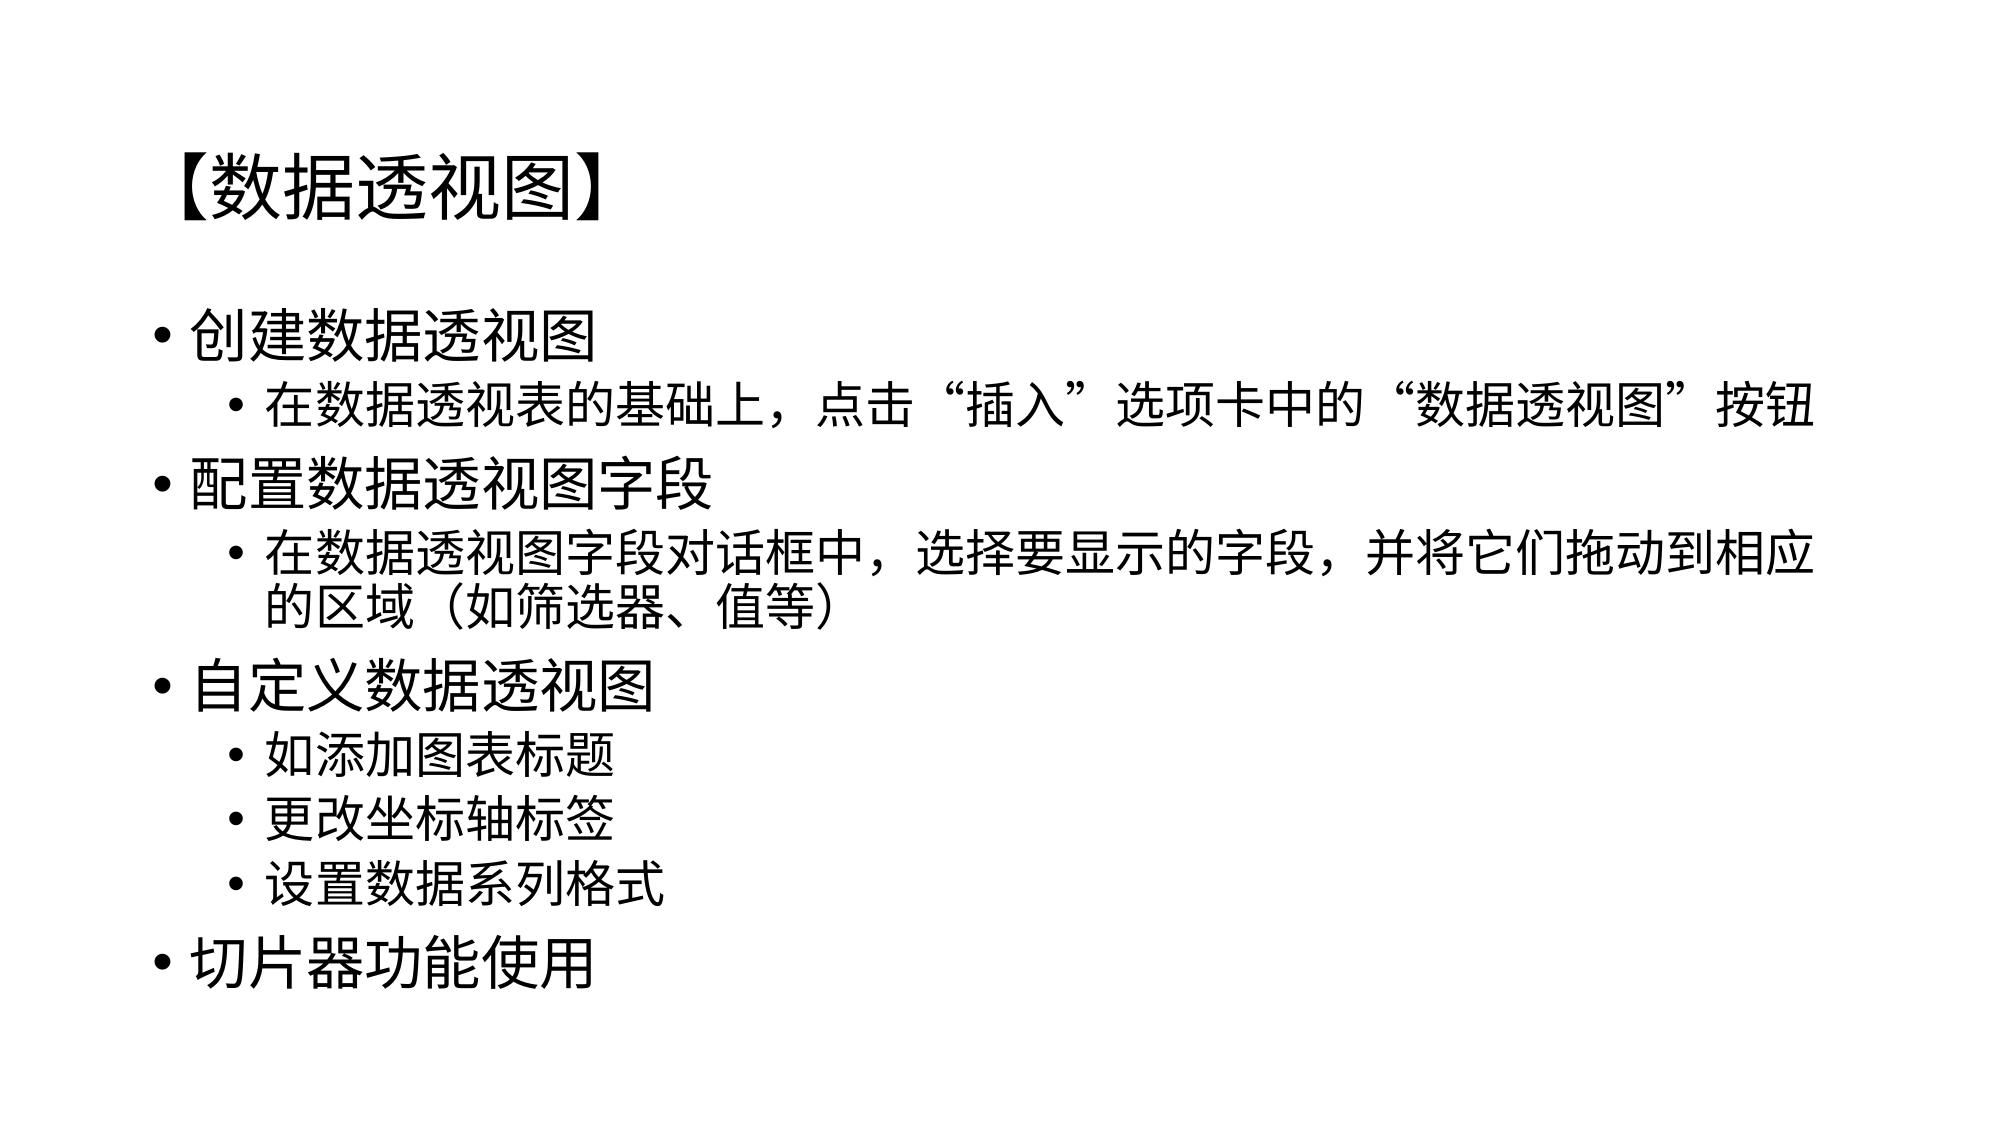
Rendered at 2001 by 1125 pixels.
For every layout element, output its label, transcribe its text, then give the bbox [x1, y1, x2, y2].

list 创建数据透视图 在数据透视表的基础上，点击“插入”选项卡中的“数据透视图”按钮 配置数据透视图字段 在数据透视图字段对话框中，选择要显示的字段，并将它们拖动到相应的区域（如筛选器、值等） 自定义数据透视图 如添加图表标题 更改坐标轴标签 设置数据系列格式 切片器功能使用 [137, 299, 1863, 1014]
title 【数据透视图】 [121, 81, 1847, 300]
